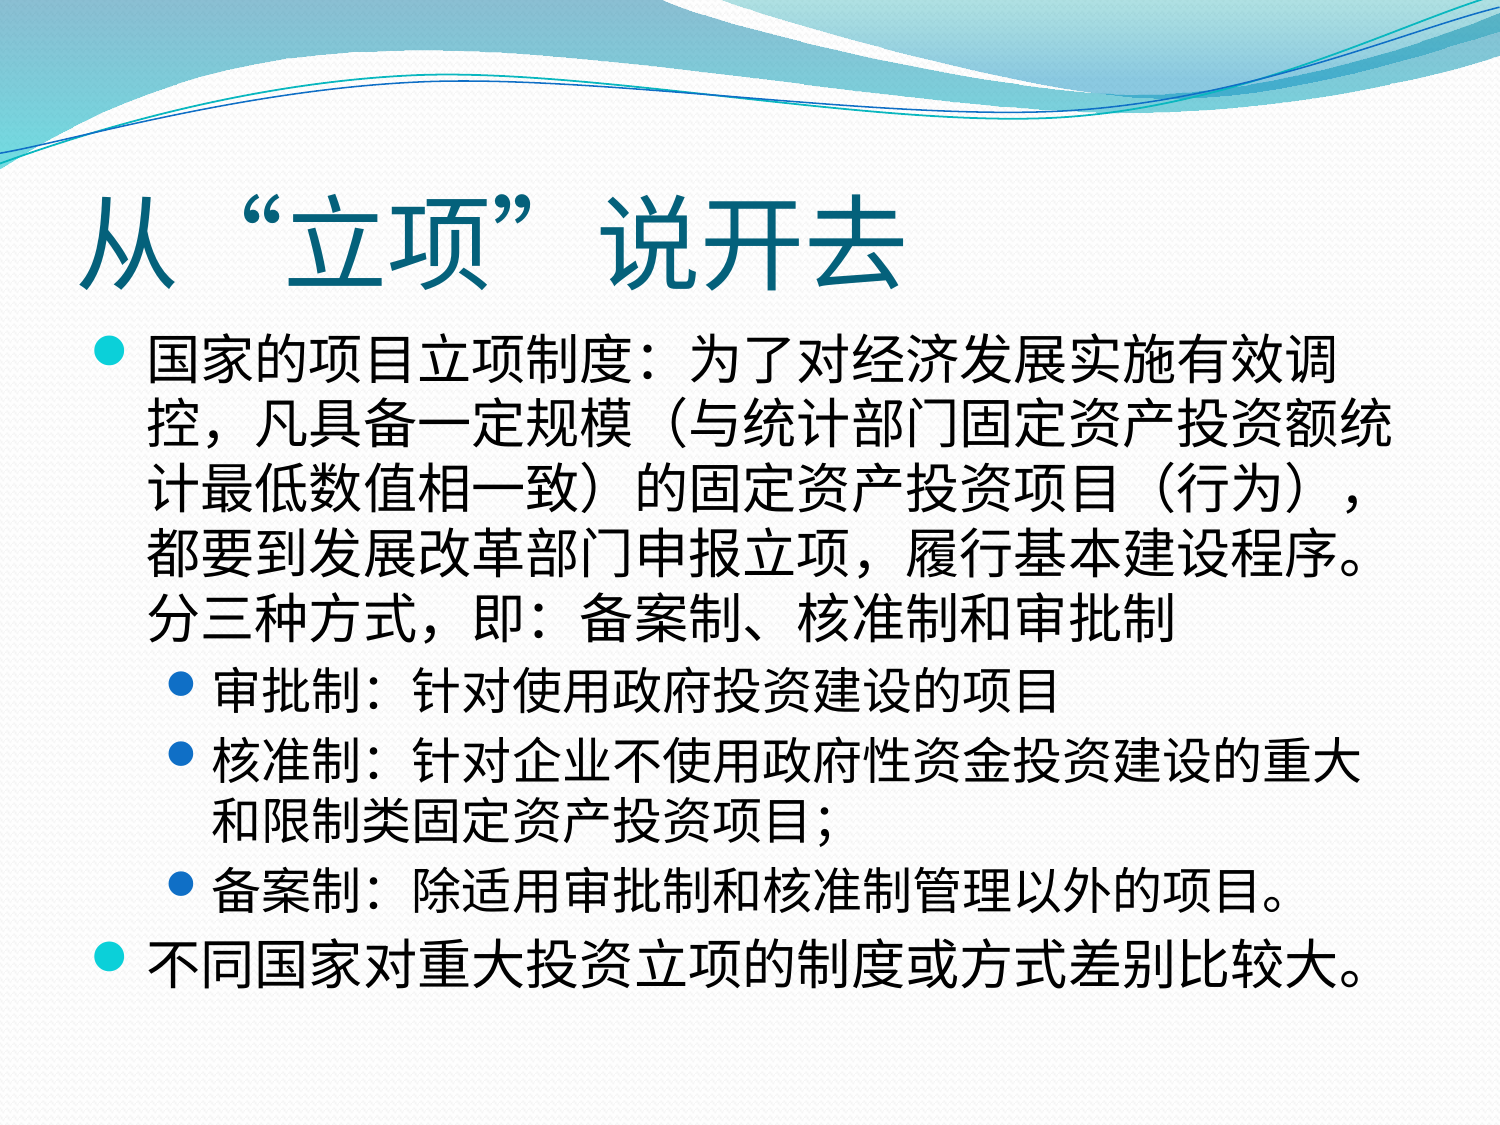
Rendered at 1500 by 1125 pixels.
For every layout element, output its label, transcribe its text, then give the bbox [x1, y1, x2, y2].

title 从“立项”说开去 [75, 115, 1425, 304]
list 国家的项目立项制度：为了对经济发展实施有效调控，凡具备一定规模（与统计部门固定资产投资额统计最低数值相一致）的固定资产投资项目（行为），都要到发展改革部门申报立项，履行基本建设程序。分三种方式，即：备案制、核准制和审批制 审批制：针对使用政府投资建设的项目 核准制：针对企业不使用政府性资金投资建设的重大和限制类固定资产投资项目； 备案制：除适用审批制和核准制管理以外的项目。 不同国家对重大投资立项的制度或方式差别比较大。 [75, 317, 1425, 1038]
